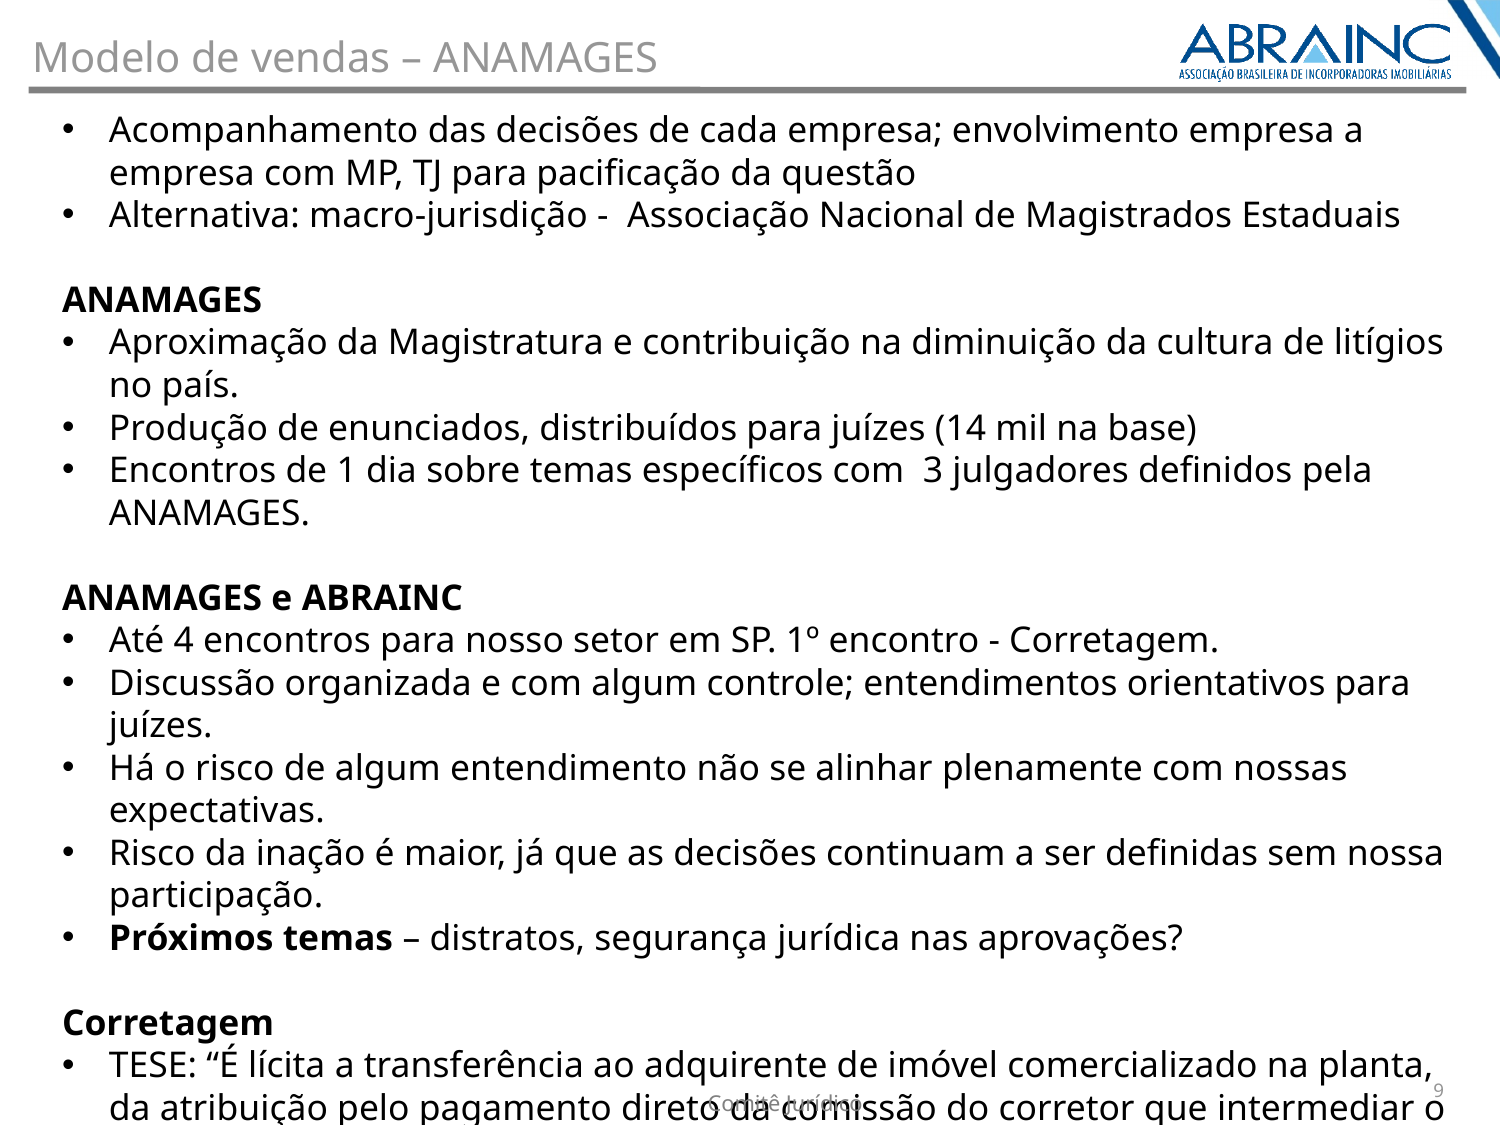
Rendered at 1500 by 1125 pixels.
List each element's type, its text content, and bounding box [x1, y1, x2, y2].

text_box Acompanhamento das decisões de cada empresa; envolvimento empresa a empresa com MP, TJ para pacificação da questão Alternativa: macro-jurisdição - Associação Nacional de Magistrados Estaduais ANAMAGES Aproximação da Magistratura e contribuição na diminuição da cultura de litígios no país. Produção de enunciados, distribuídos para juízes (14 mil na base) Encontros de 1 dia sobre temas específicos com 3 julgadores definidos pela ANAMAGES. ANAMAGES e ABRAINC Até 4 encontros para nosso setor em SP. 1º encontro - Corretagem. Discussão organizada e com algum controle; entendimentos orientativos para juízes. Há o risco de algum entendimento não se alinhar plenamente com nossas expectativas. Risco da inação é maior, já que as decisões continuam a ser definidas sem nossa participação. Próximos temas – distratos, segurança jurídica nas aprovações? Corretagem TESE: “É lícita a transferência ao adquirente de imóvel comercializado na planta, da atribuição pelo pagamento direto da comissão do corretor que intermediar o negócio.” ANTÍTESE: “A atribuição da remuneração do corretor do imóvel comercializado na planta é do incorporador” (evitado, propositalmente, o uso de redação inversa à da tese). [51, 101, 1467, 1125]
title Modelo de vendas – ANAMAGES [17, 0, 1445, 162]
text_box 9 [1198, 1070, 1459, 1110]
text_box Comitê Jurídico [655, 1081, 916, 1125]
picture [1175, 0, 1500, 83]
